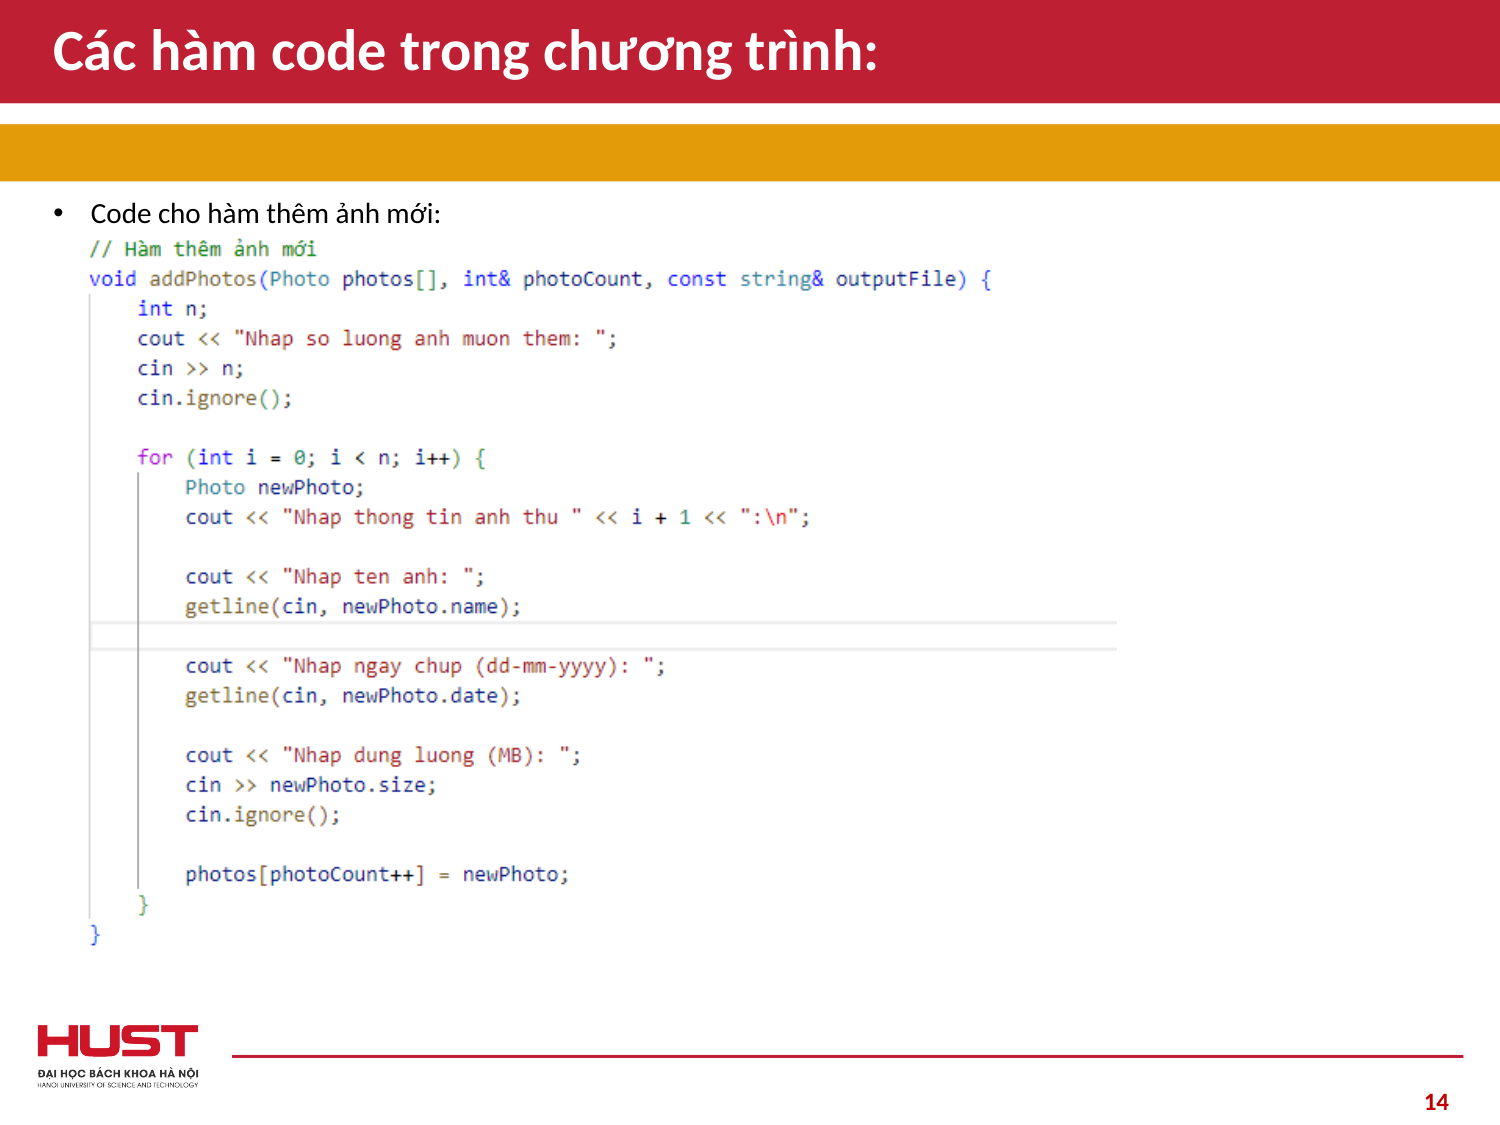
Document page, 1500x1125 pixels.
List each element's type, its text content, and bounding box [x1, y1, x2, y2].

list Code cho hàm thêm ảnh mới: [38, 191, 1462, 1000]
slide_number 14 [1126, 1078, 1464, 1125]
title Các hàm code trong chương trình: [38, 12, 1462, 87]
picture [0, 0, 1500, 1125]
